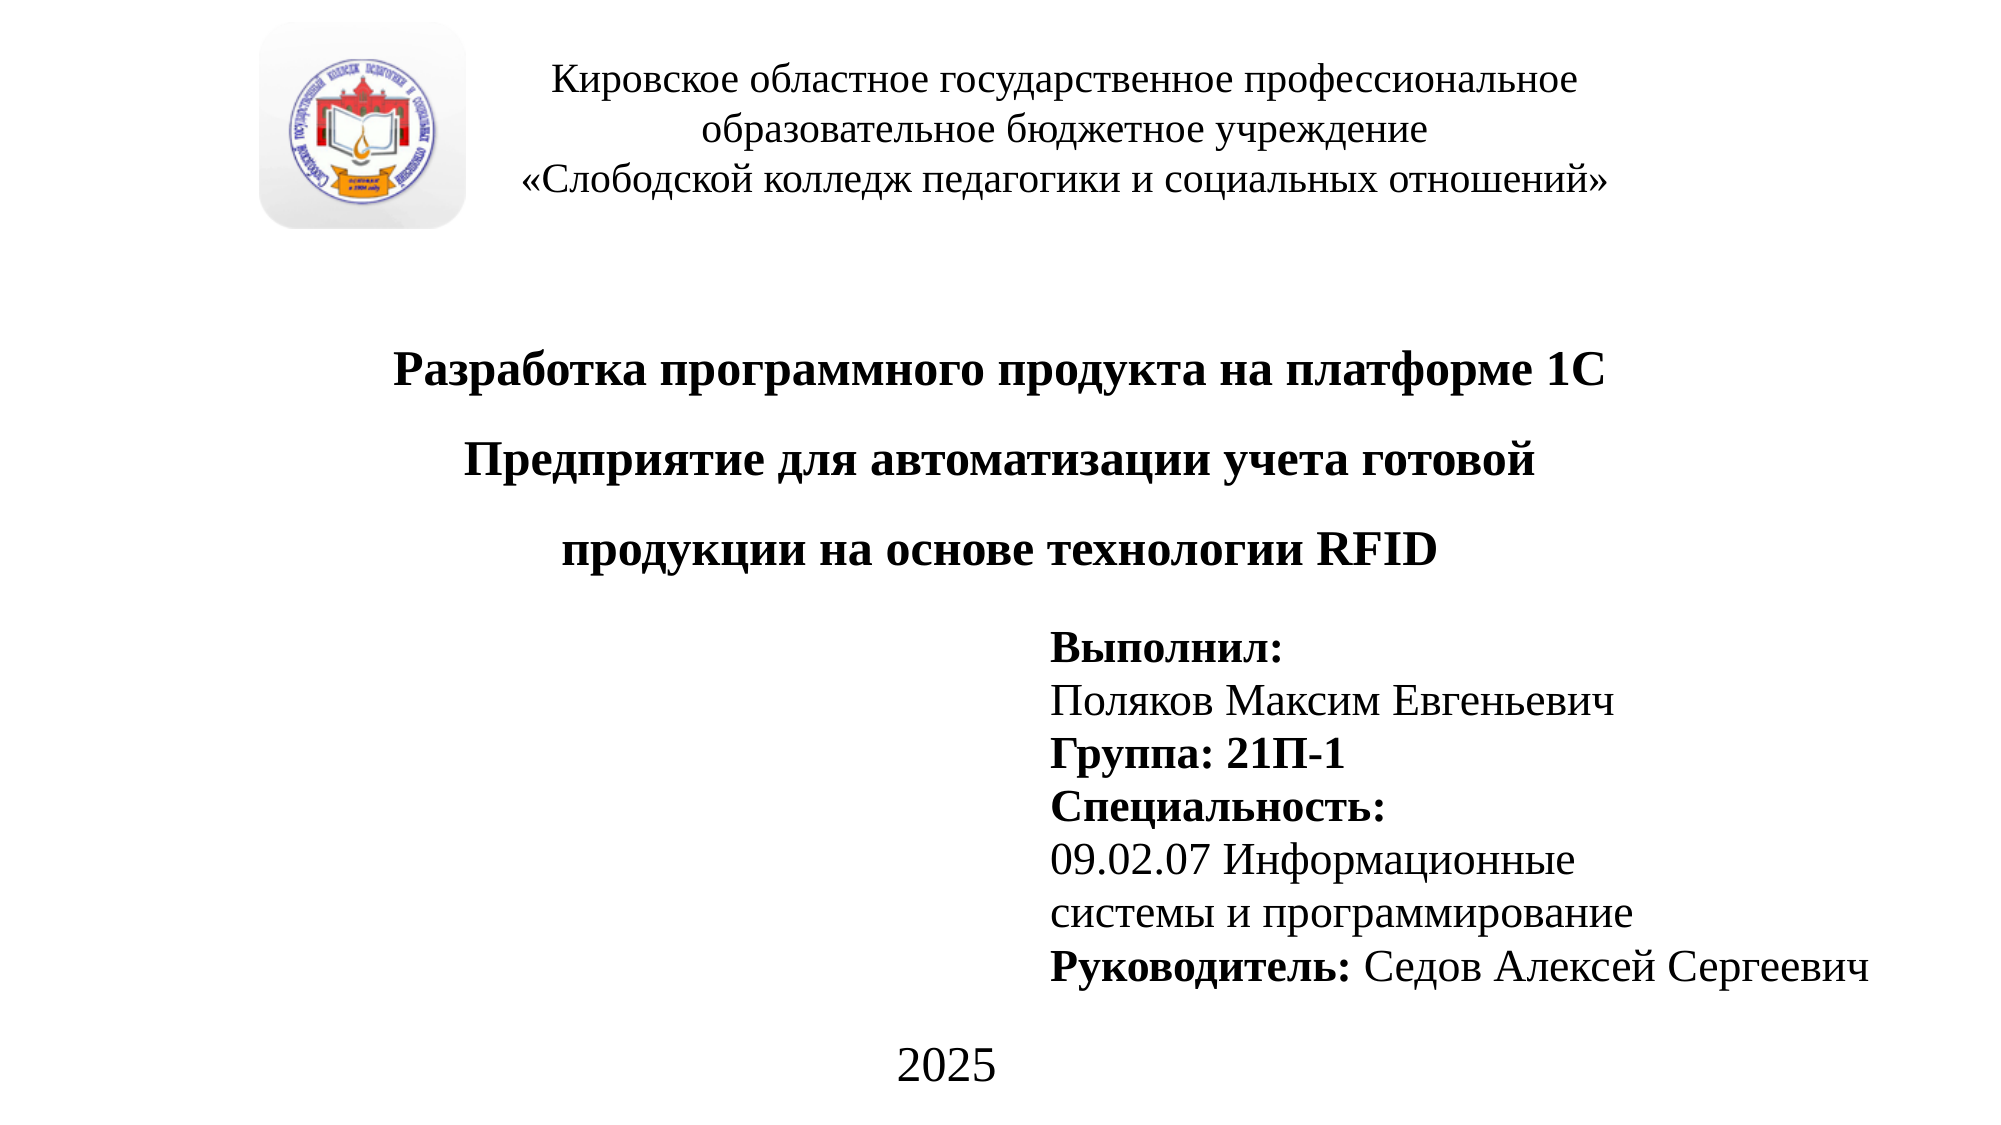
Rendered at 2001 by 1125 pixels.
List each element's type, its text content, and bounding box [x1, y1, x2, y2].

text_box Разработка программного продукта на платформе 1С Предприятие для автоматизации учета готовой продукции на основе технологии RFID [362, 319, 1638, 561]
text_box Кировское областное государственное профессиональное образовательное бюджетное учреждение «Слободской колледж педагогики и социальных отношений» [474, 42, 1697, 208]
text_box 2025 [751, 1024, 1142, 1099]
picture [258, 21, 466, 229]
text_box Выполнил: Поляков Максим Евгеньевич Группа: 21П-1 Специальность: 09.02.07 Информационные системы и программирование Руководитель: Седов Алексей Сергеевич [1035, 619, 1992, 1057]
